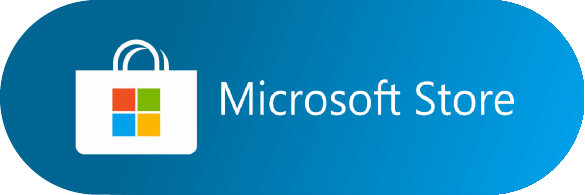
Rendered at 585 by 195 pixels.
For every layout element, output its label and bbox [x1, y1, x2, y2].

text_box [0, 0, 585, 195]
text_box [69, 29, 516, 166]
